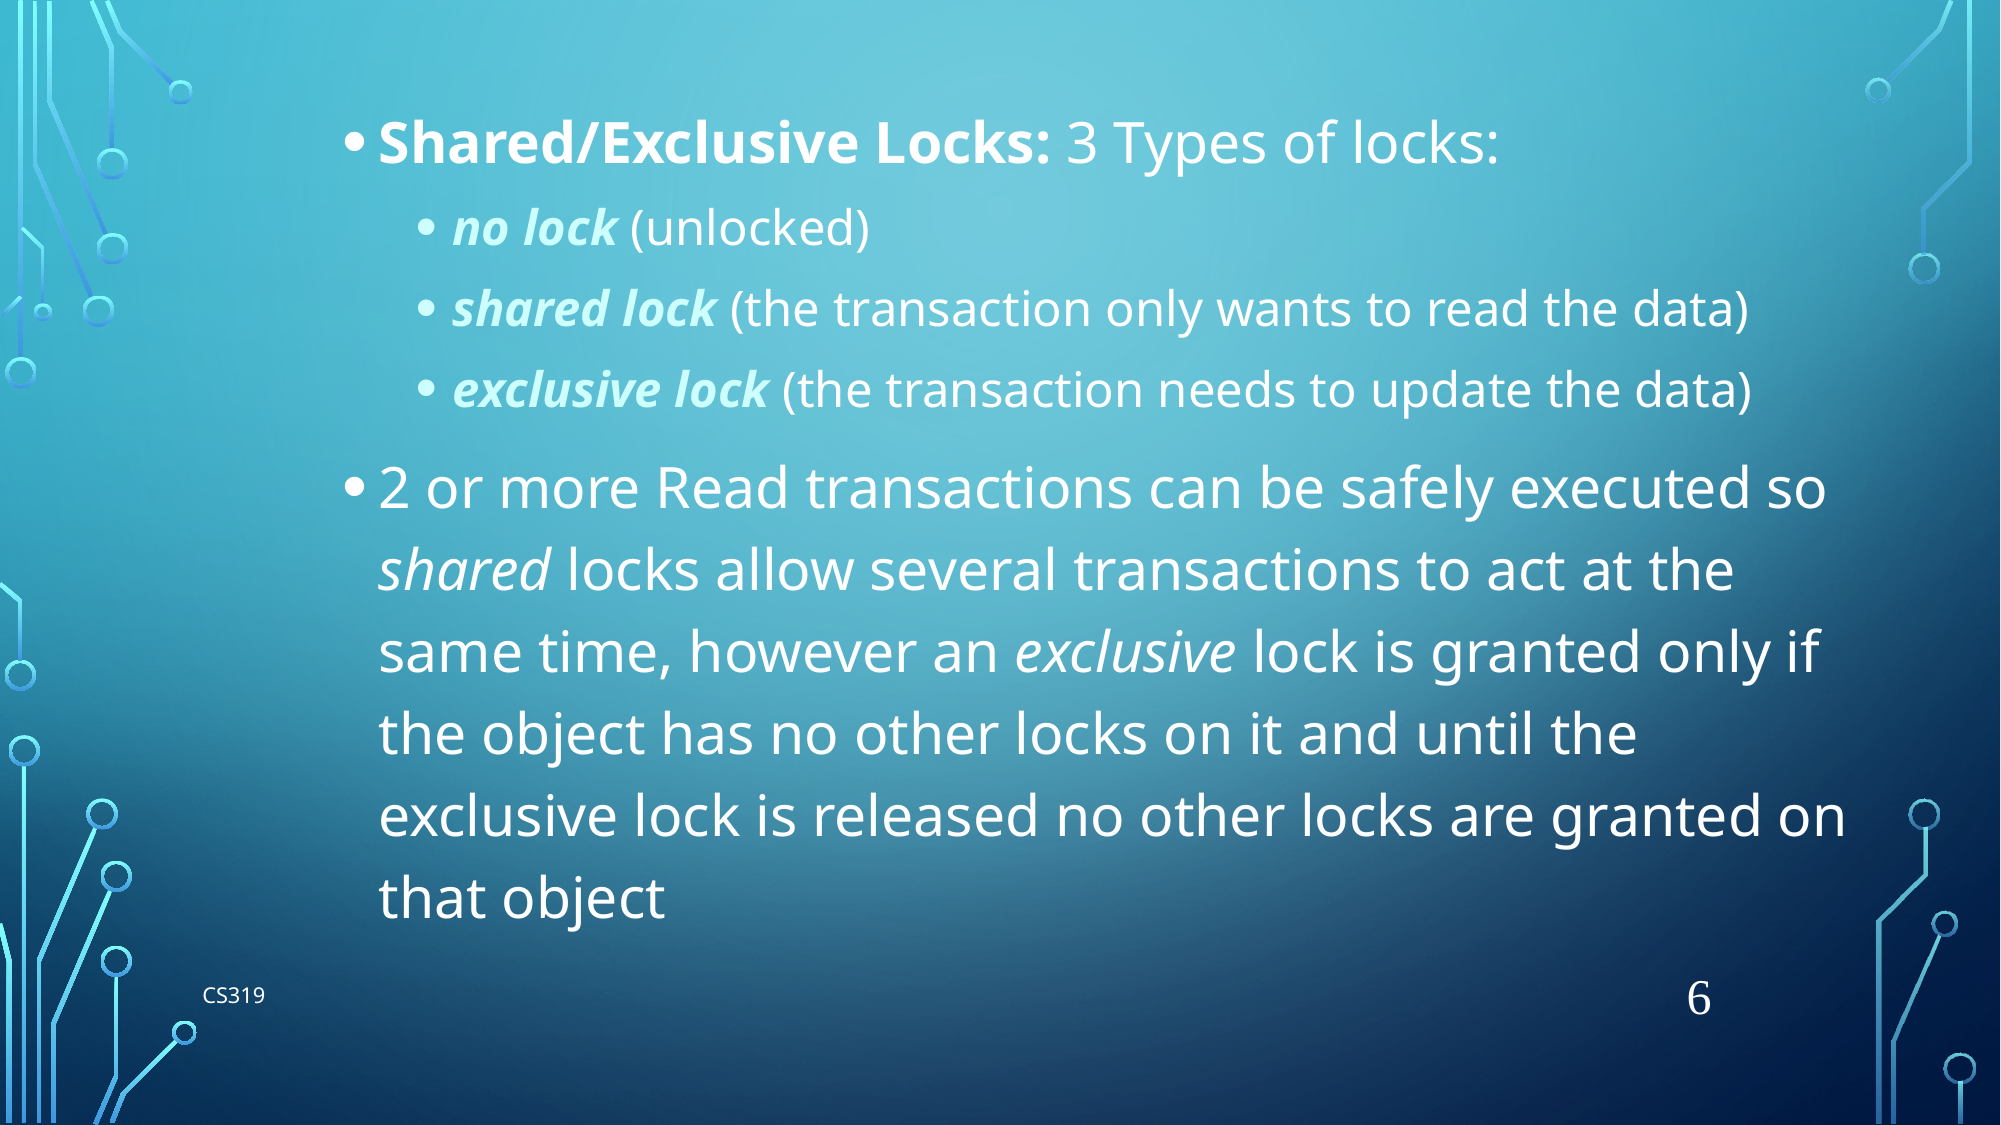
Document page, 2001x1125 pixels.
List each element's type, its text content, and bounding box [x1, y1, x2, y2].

list Shared/Exclusive Locks: 3 Types of locks: no lock (unlocked) shared lock (the transaction only wants to read the data) exclusive lock (the transaction needs to update the data) 2 or more Read transactions can be safely executed so shared locks allow several transactions to act at the same time, however an exclusive lock is granted only if the object has no other locks on it and until the exclusive lock is released no other locks are granted on that object [327, 85, 1880, 944]
slide_number 6 [1596, 965, 1813, 1025]
footer CS319 [187, 965, 1211, 1025]
